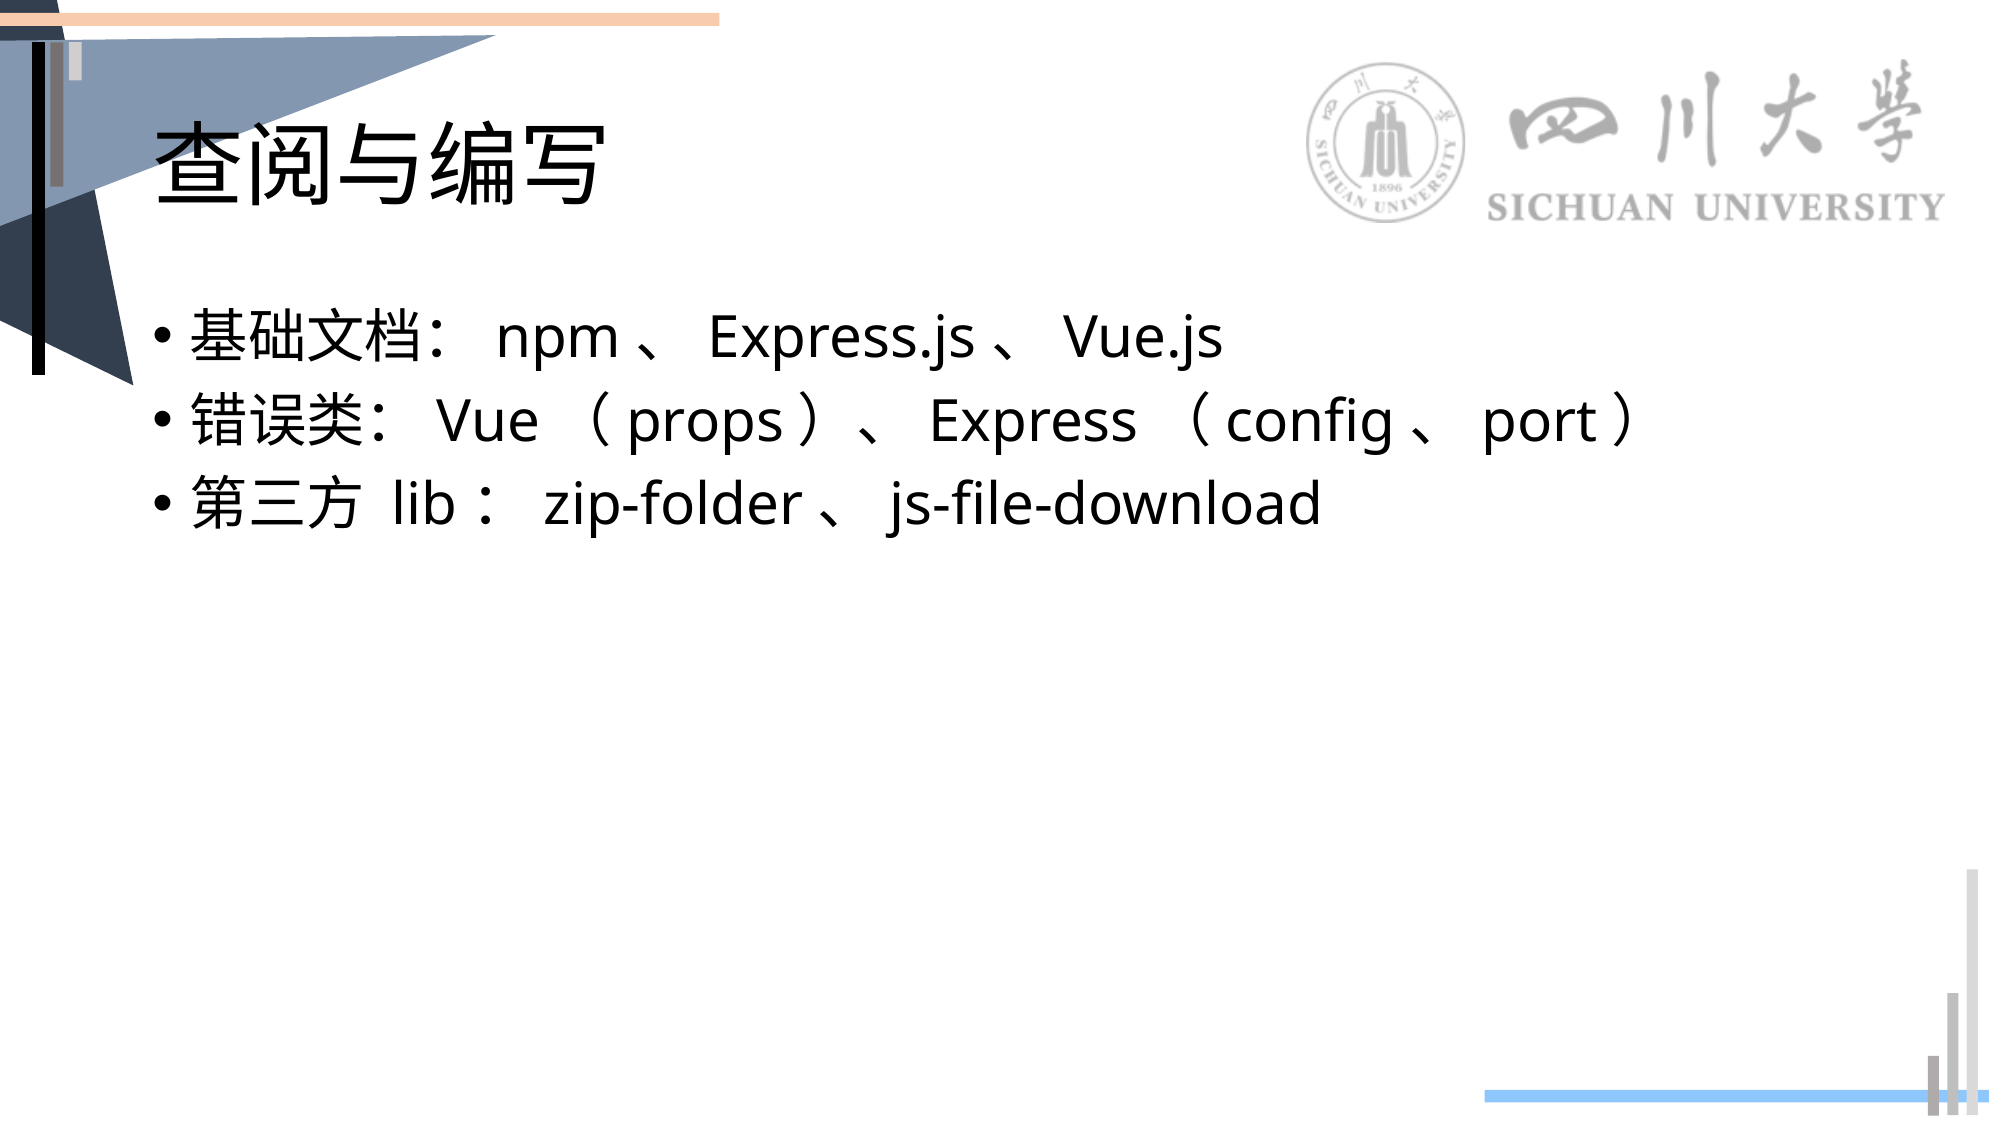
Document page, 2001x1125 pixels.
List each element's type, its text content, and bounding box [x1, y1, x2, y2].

list 基础文档：npm、Express.js、Vue.js 错误类：Vue（props）、Express（config、port） 第三方 lib：zip-folder、js-file-download [137, 299, 1863, 1014]
title 查阅与编写 [137, 59, 1863, 278]
picture [1863, 59, 1945, 223]
